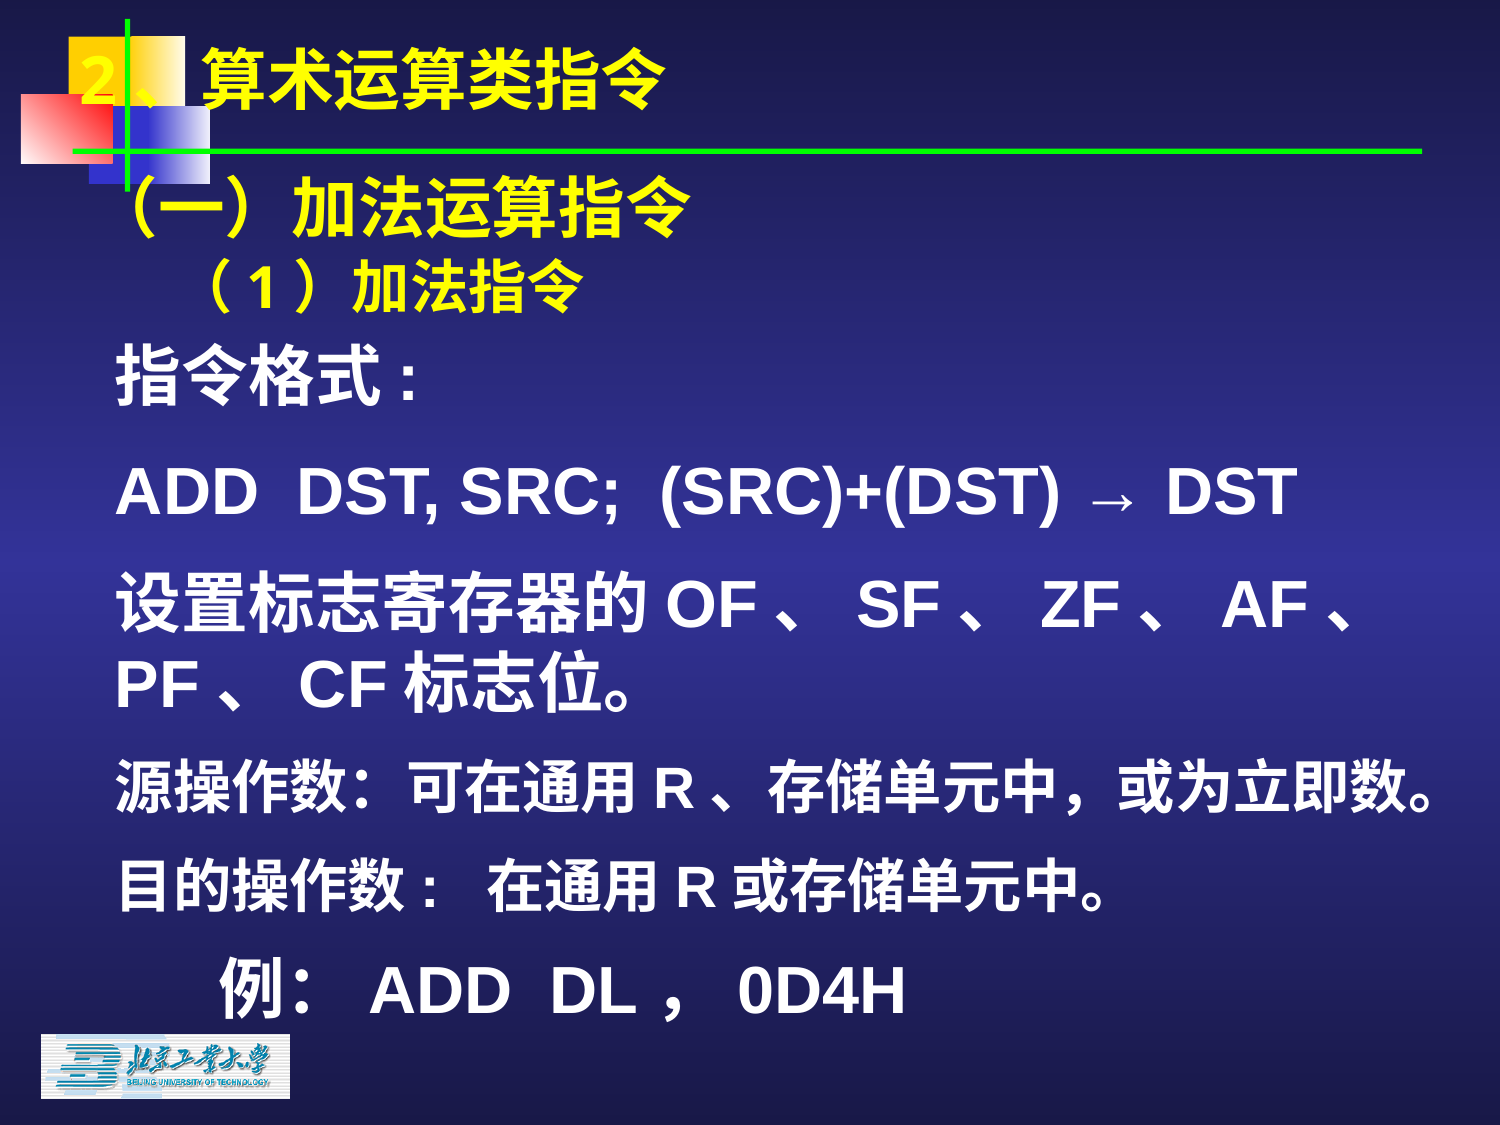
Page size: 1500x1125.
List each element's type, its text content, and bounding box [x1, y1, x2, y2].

text_box 2、算术运算类指令 [64, 30, 1140, 126]
text_box 指令格式: ADD DST, SRC; (SRC)+(DST) → DST 设置标志寄存器的OF、SF、ZF、AF、PF、CF标志位。 源操作数：可在通用R、存储单元中，或为立即数。 目的操作数: 在通用R或存储单元中。 [100, 326, 1463, 927]
text_box （一）加法运算指令 [76, 158, 1040, 253]
picture [41, 1034, 290, 1099]
text_box （1）加法指令 [159, 242, 1110, 326]
text_box 例：ADD DL，0D4H [203, 939, 1329, 1035]
